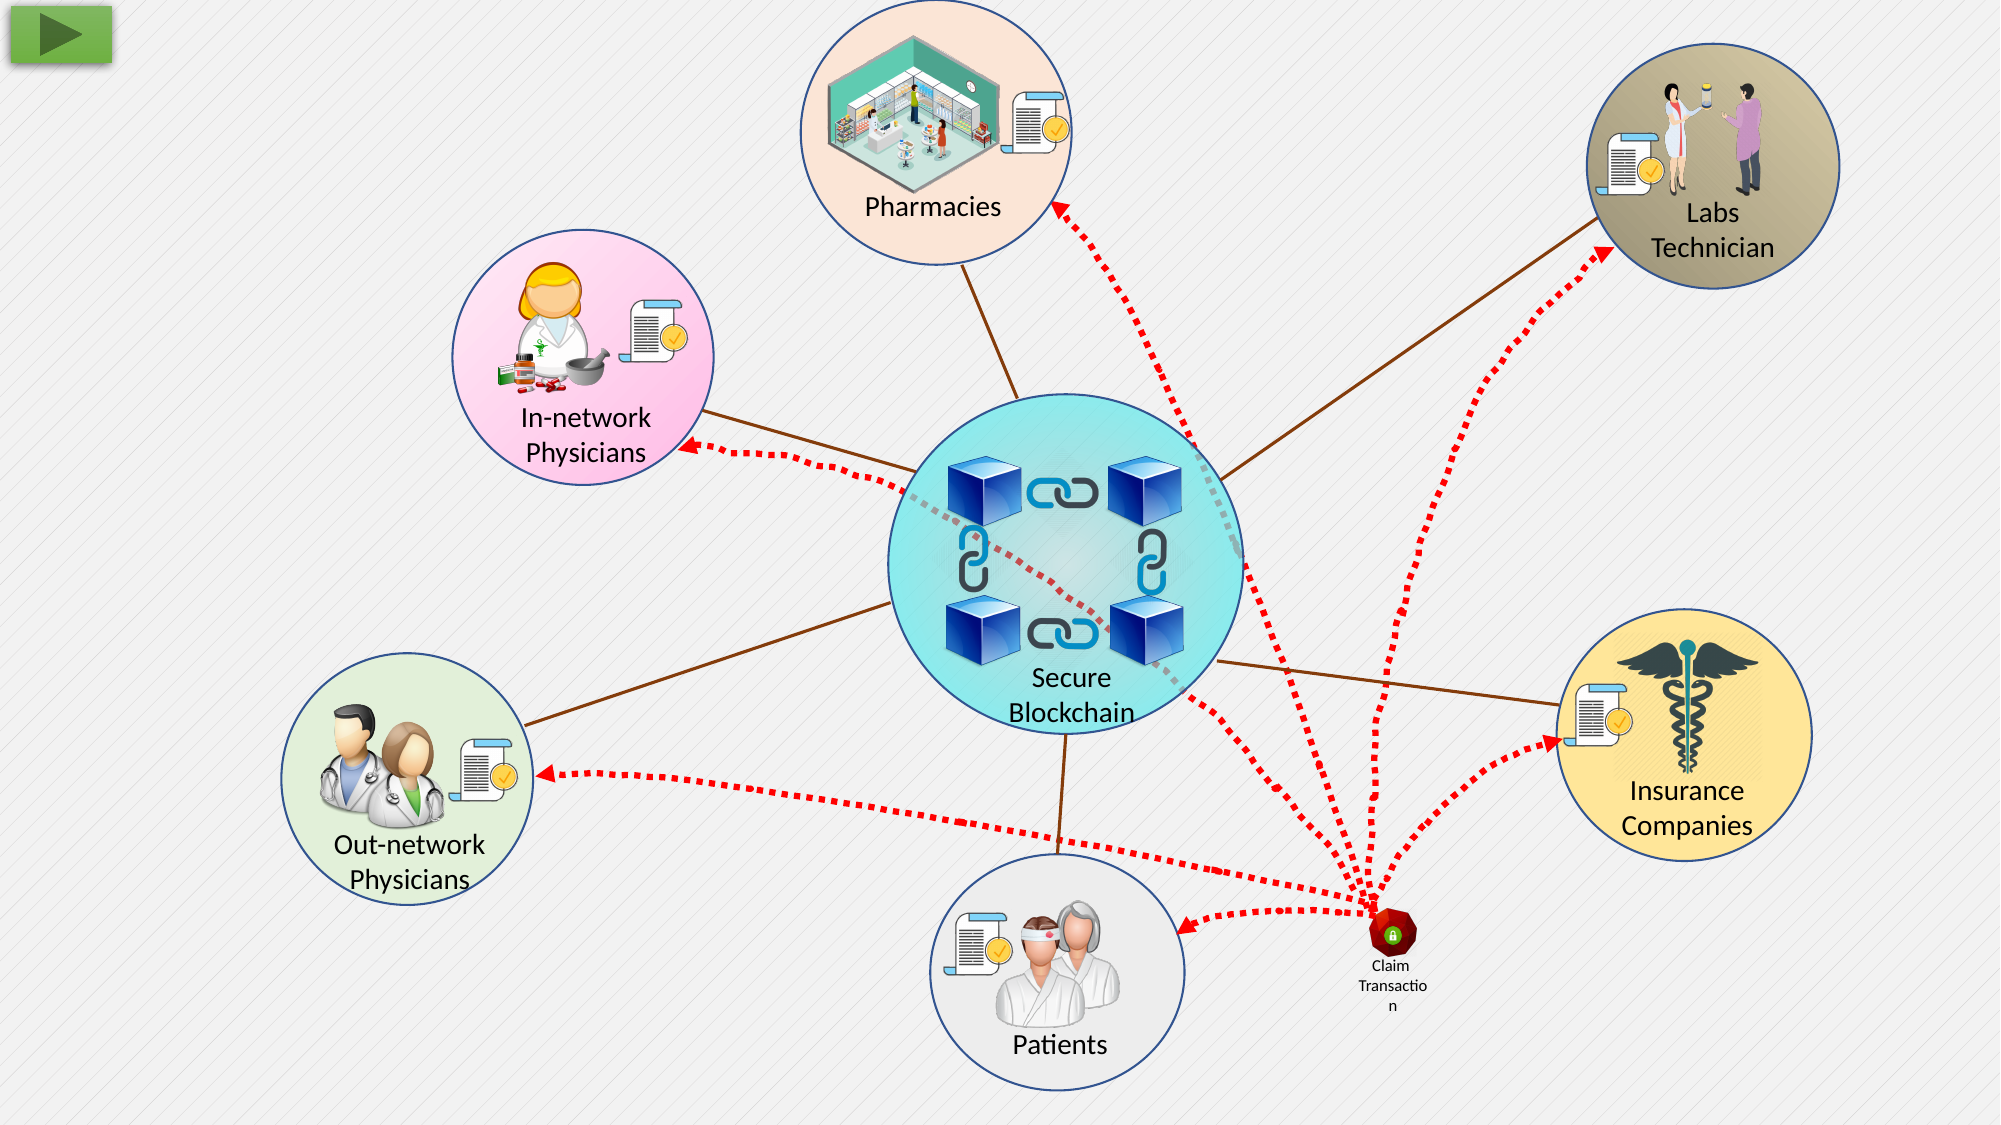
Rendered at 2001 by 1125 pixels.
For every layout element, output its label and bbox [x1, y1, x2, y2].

text_box [10, 5, 113, 63]
text_box [281, 0, 1840, 1091]
